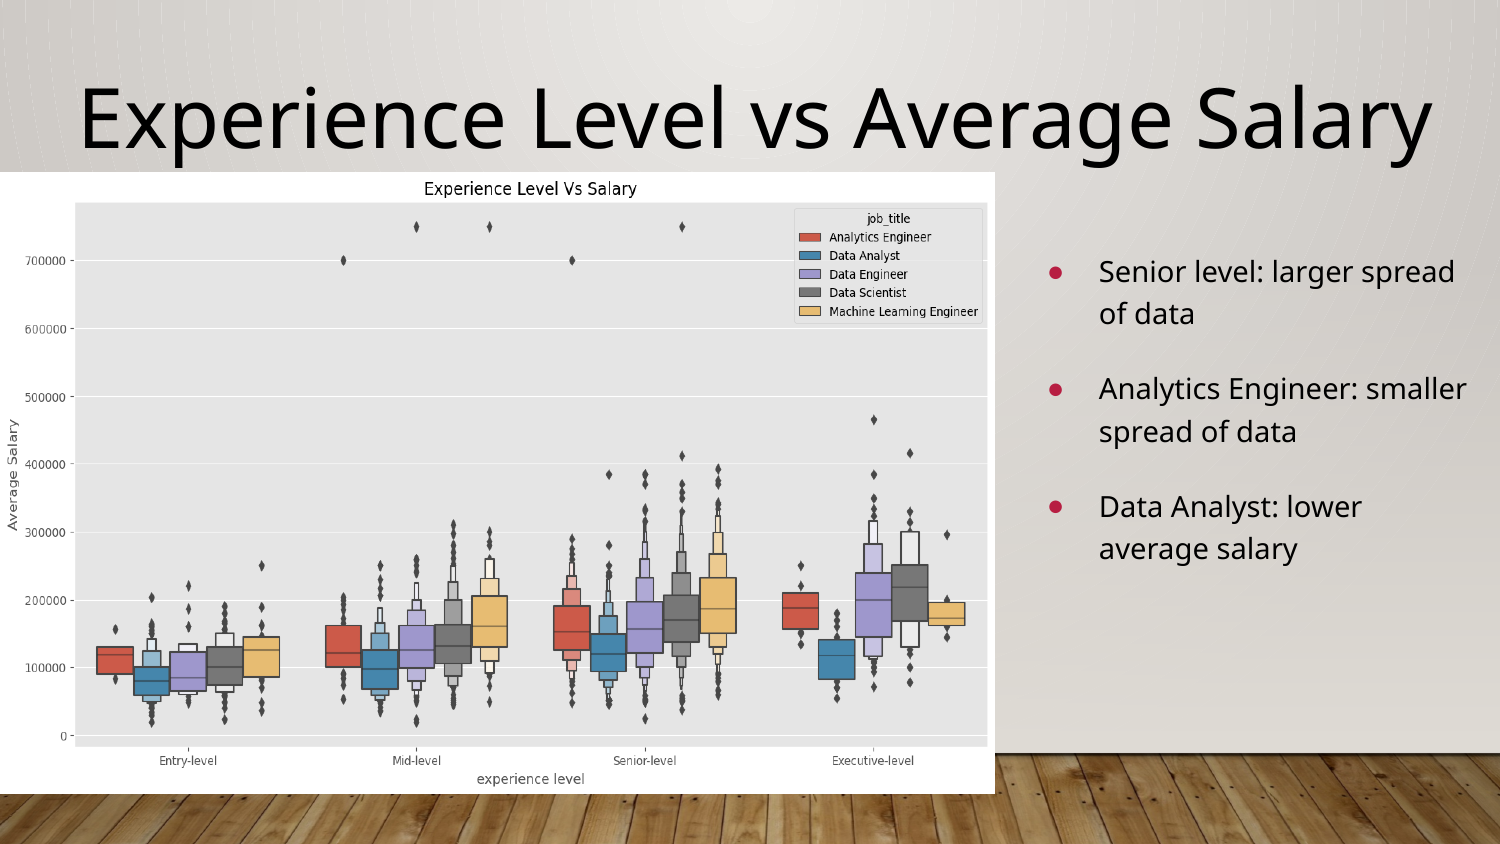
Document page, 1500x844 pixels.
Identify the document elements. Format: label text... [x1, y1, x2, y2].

list Senior level: larger spread of data Analytics Engineer: smaller spread of data Data Analyst: lower average salary [1008, 231, 1491, 734]
picture [0, 171, 1500, 844]
text_box Experience Level vs Average Salary [62, 50, 1457, 200]
